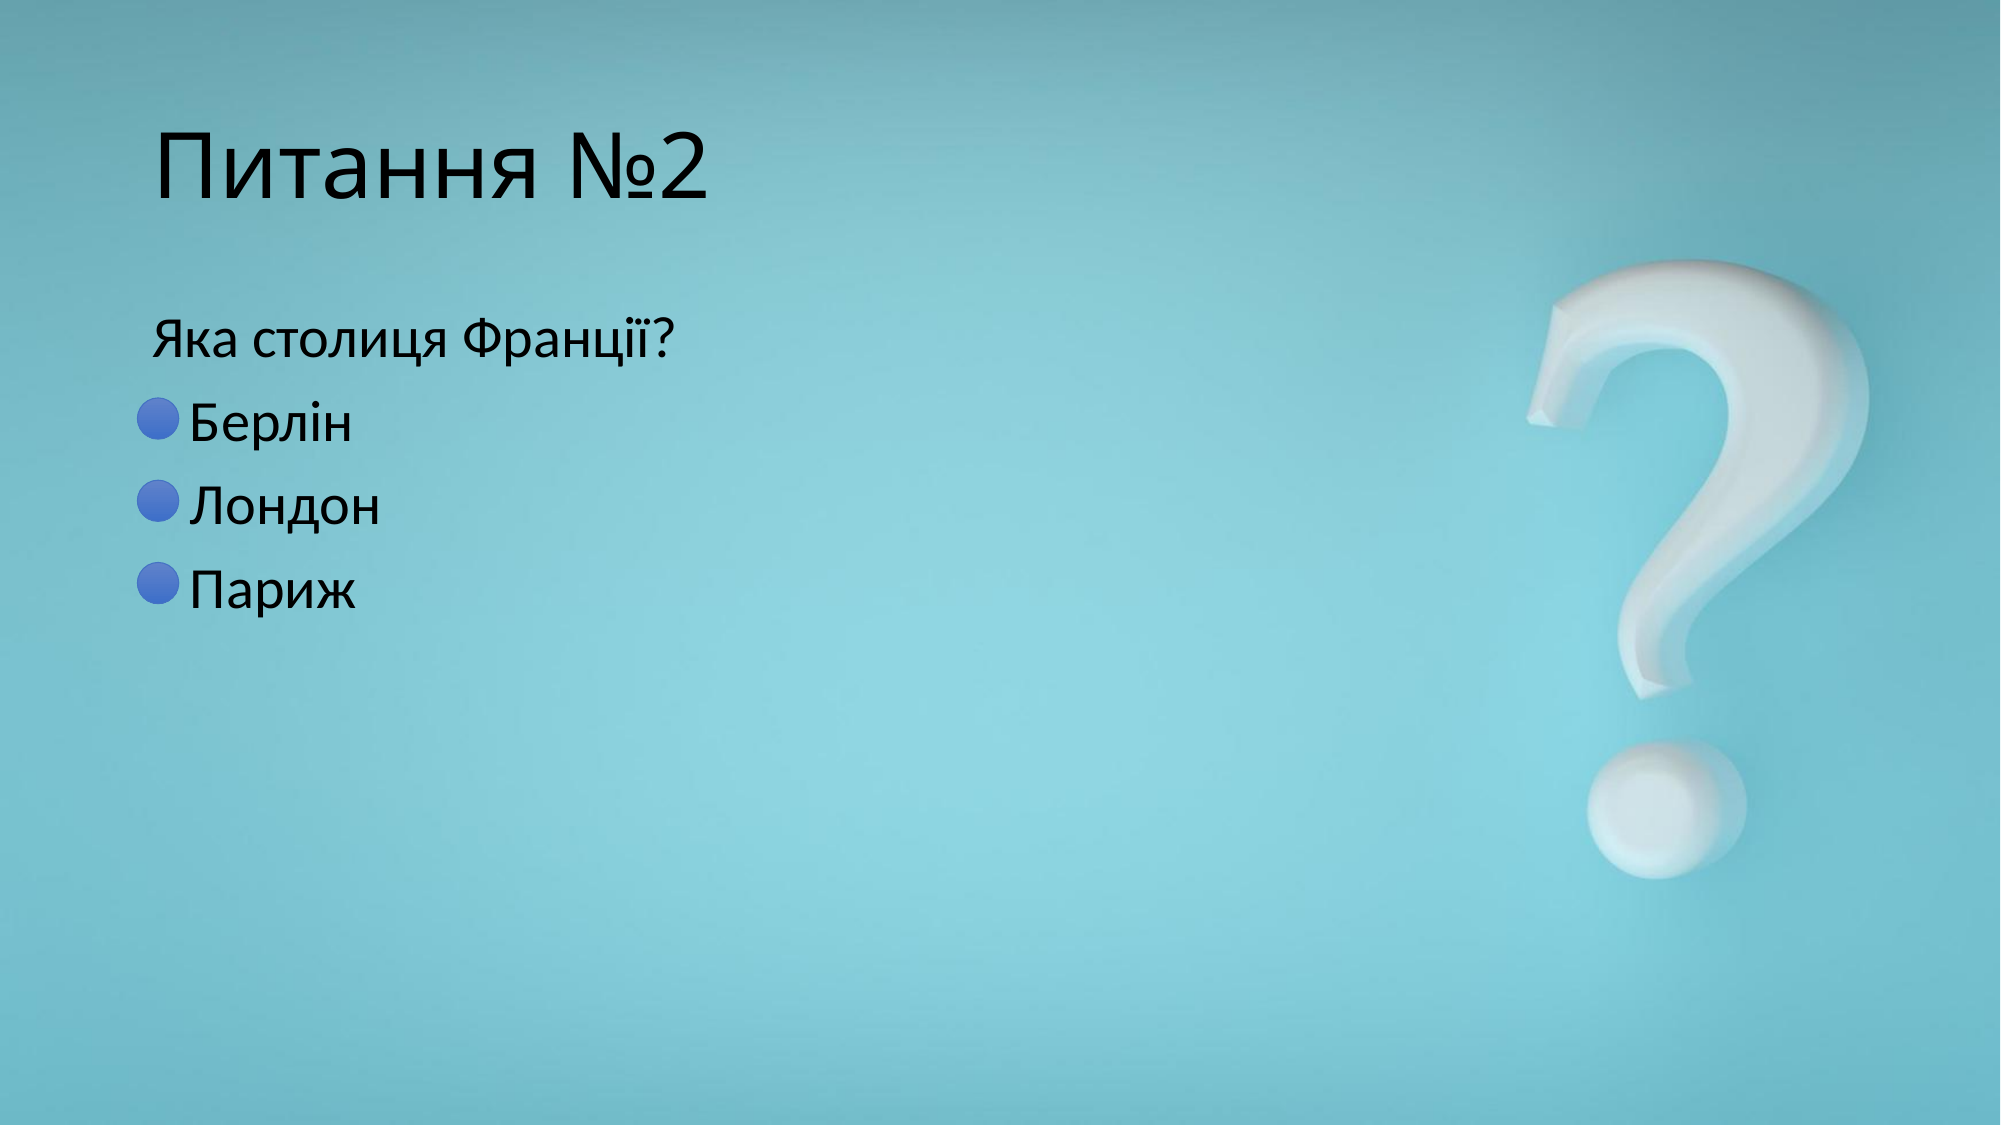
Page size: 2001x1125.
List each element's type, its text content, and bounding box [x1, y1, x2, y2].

picture [0, 0, 2001, 1125]
text_box [136, 561, 180, 605]
text_box [136, 397, 180, 440]
text_box [136, 479, 180, 522]
list Яка столиця Франції? Берлін Лондон Париж [137, 299, 1863, 1014]
title Питання №2 [137, 59, 1863, 278]
